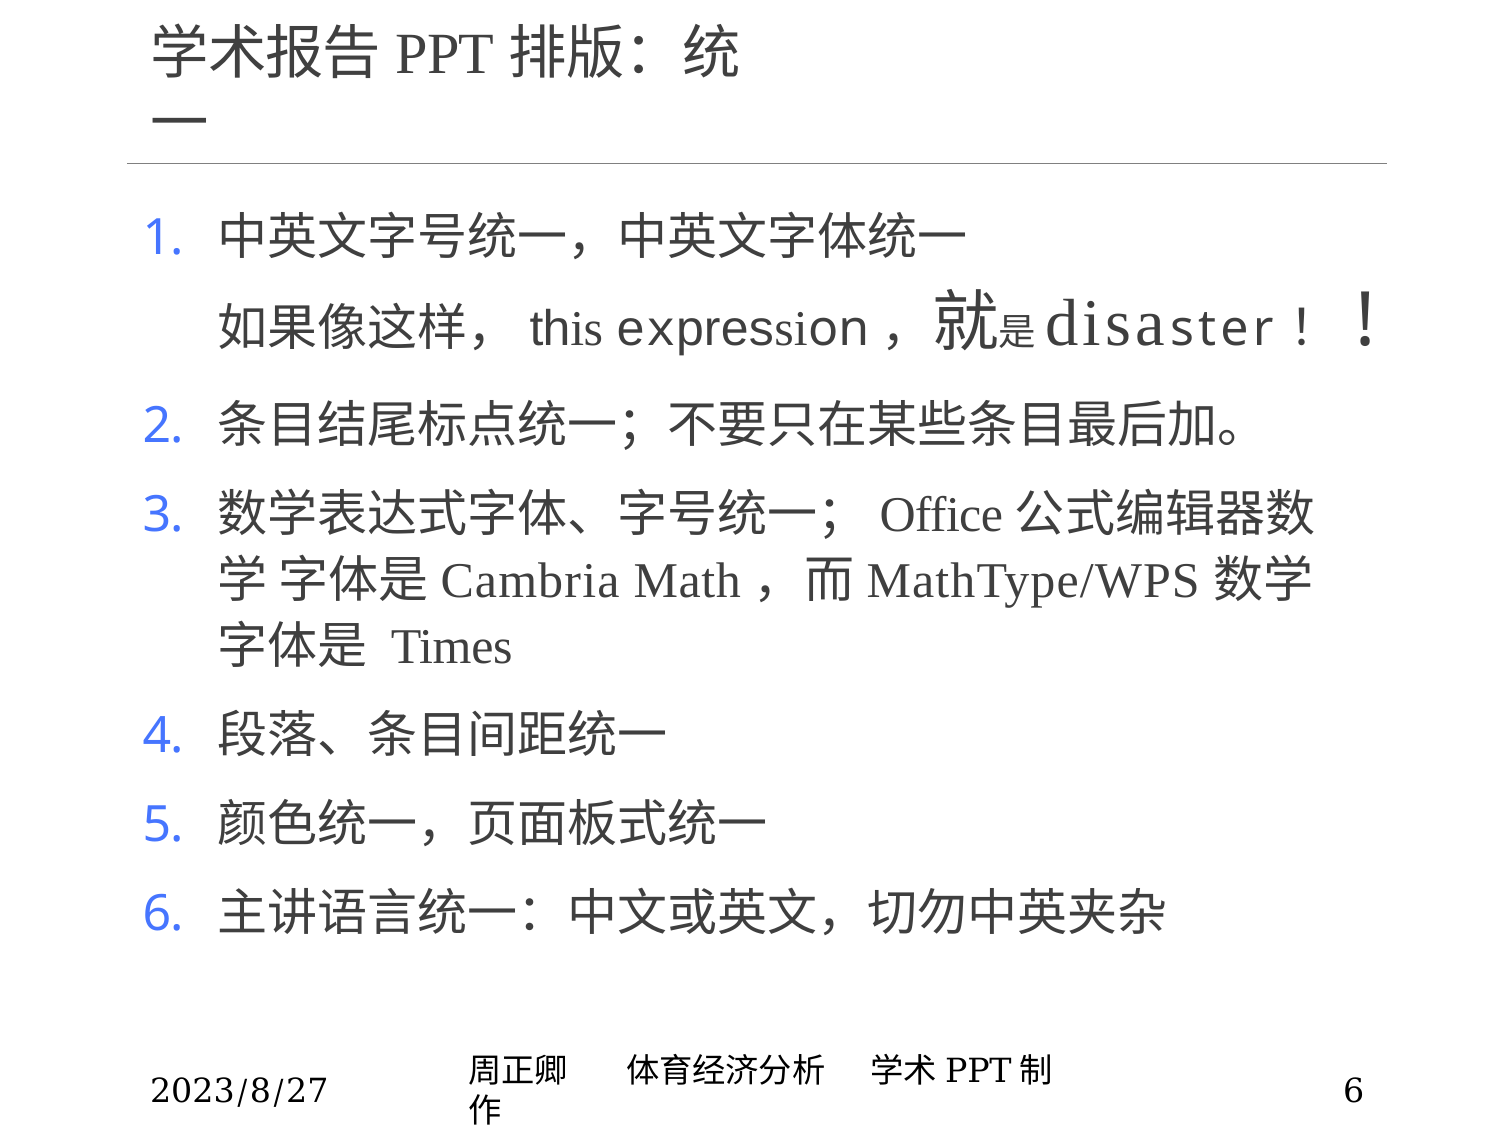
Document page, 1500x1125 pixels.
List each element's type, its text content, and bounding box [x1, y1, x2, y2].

slide_number 6 [1218, 1059, 1380, 1120]
text_box 中英文字号统一，中英文字体统一 如果像这样，this expression，就是disaster！! 条目结尾标点统一；不要只在某些条目最后加。 数学表达式字体、字号统一；Office公式编辑器数学 字体是Cambria Math，而MathType/WPS数学字体是 Times 段落、条目间距统一 颜色统一，页面板式统一 主讲语言统一：中文或英文，切勿中英夹杂 [140, 199, 1361, 941]
footer 周正卿 体育经济分析 学术PPT制作 [453, 1059, 1085, 1120]
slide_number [135, 1059, 440, 1120]
title 学术报告PPT排版：统一 [147, 0, 770, 156]
